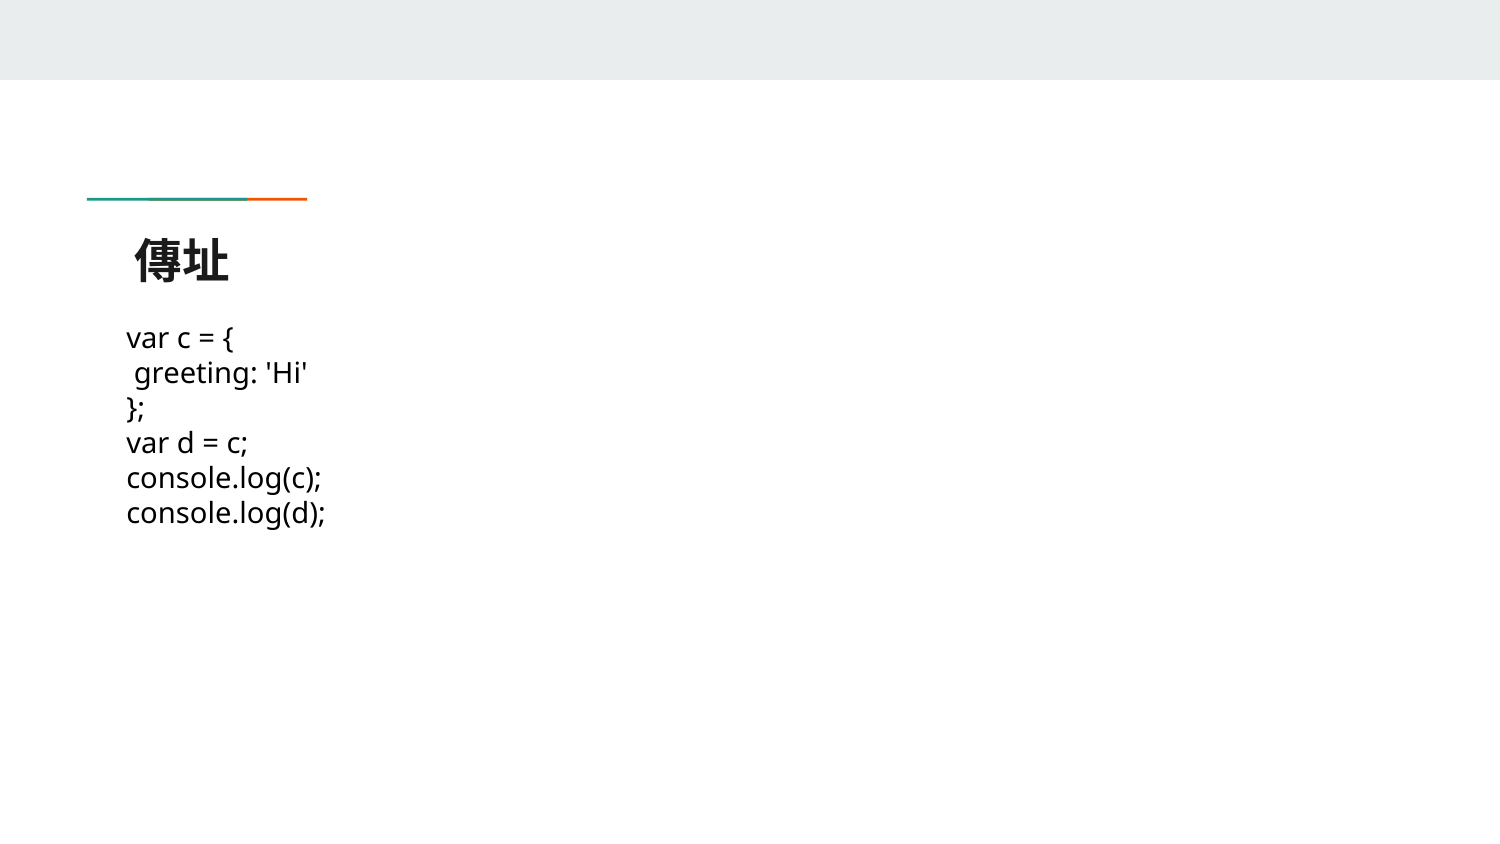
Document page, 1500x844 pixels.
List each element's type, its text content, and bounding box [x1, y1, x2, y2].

title 傳址 [119, 216, 1381, 305]
text_box var c = { greeting: 'Hi' }; var d = c; console.log(c); console.log(d); [111, 304, 1098, 578]
